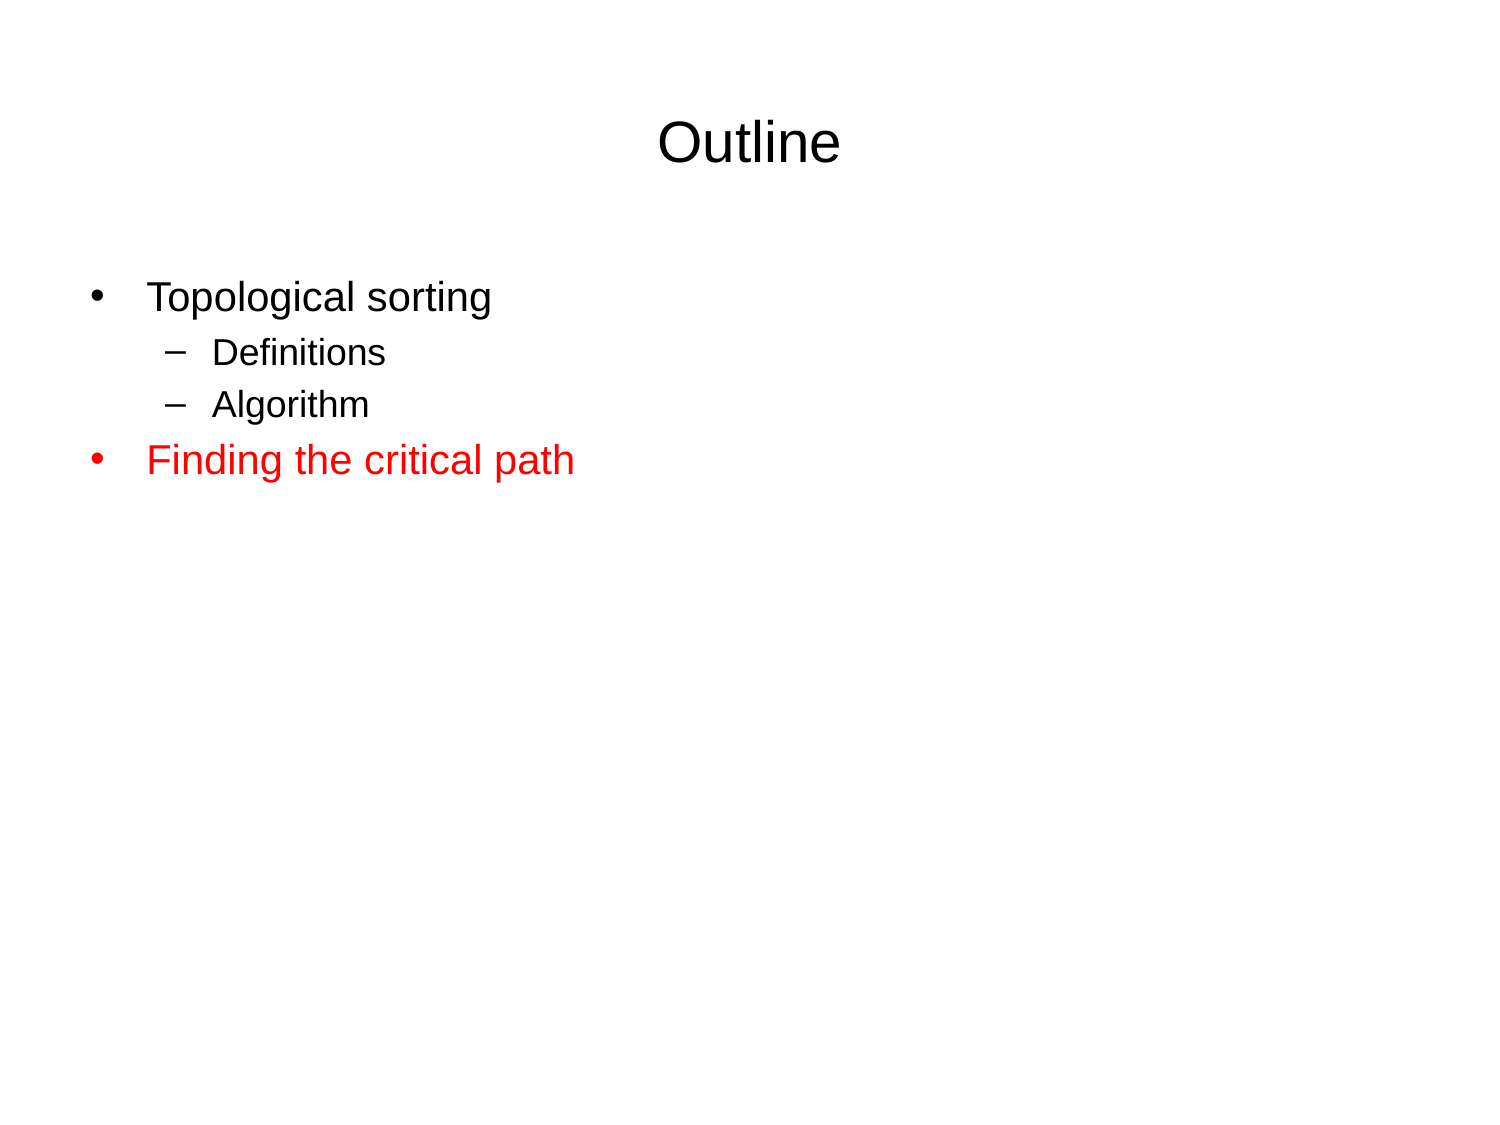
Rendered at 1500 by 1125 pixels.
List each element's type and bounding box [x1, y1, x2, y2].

list [74, 262, 1426, 1006]
title [74, 44, 1426, 233]
